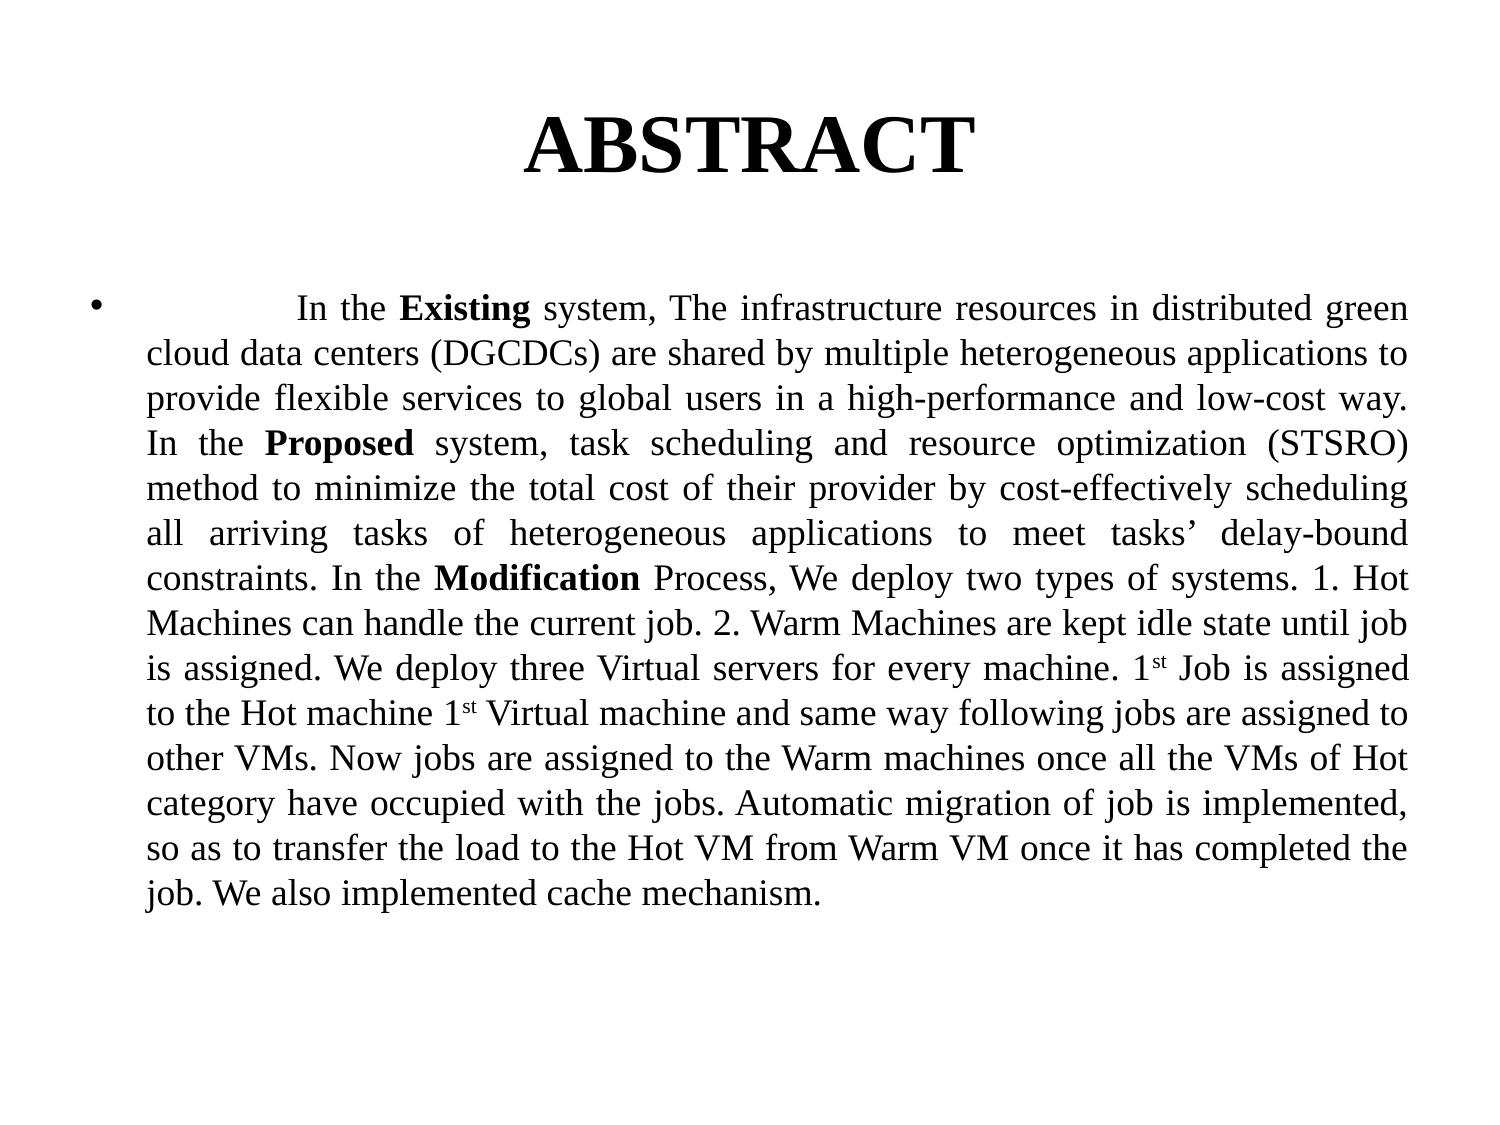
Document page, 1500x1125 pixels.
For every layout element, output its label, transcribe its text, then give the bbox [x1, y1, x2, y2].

title ABSTRACT [75, 45, 1425, 233]
list In the Existing system, The infrastructure resources in distributed green cloud data centers (DGCDCs) are shared by multiple heterogeneous applications to provide flexible services to global users in a high-performance and low-cost way. In the Proposed system, task scheduling and resource optimization (STSRO) method to minimize the total cost of their provider by cost-effectively scheduling all arriving tasks of heterogeneous applications to meet tasks’ delay-bound constraints. In the Modification Process, We deploy two types of systems. 1. Hot Machines can handle the current job. 2. Warm Machines are kept idle state until job is assigned. We deploy three Virtual servers for every machine. 1st Job is assigned to the Hot machine 1st Virtual machine and same way following jobs are assigned to other VMs. Now jobs are assigned to the Warm machines once all the VMs of Hot category have occupied with the jobs. Automatic migration of job is implemented, so as to transfer the load to the Hot VM from Warm VM once it has completed the job. We also implemented cache mechanism. [75, 275, 1425, 1018]
